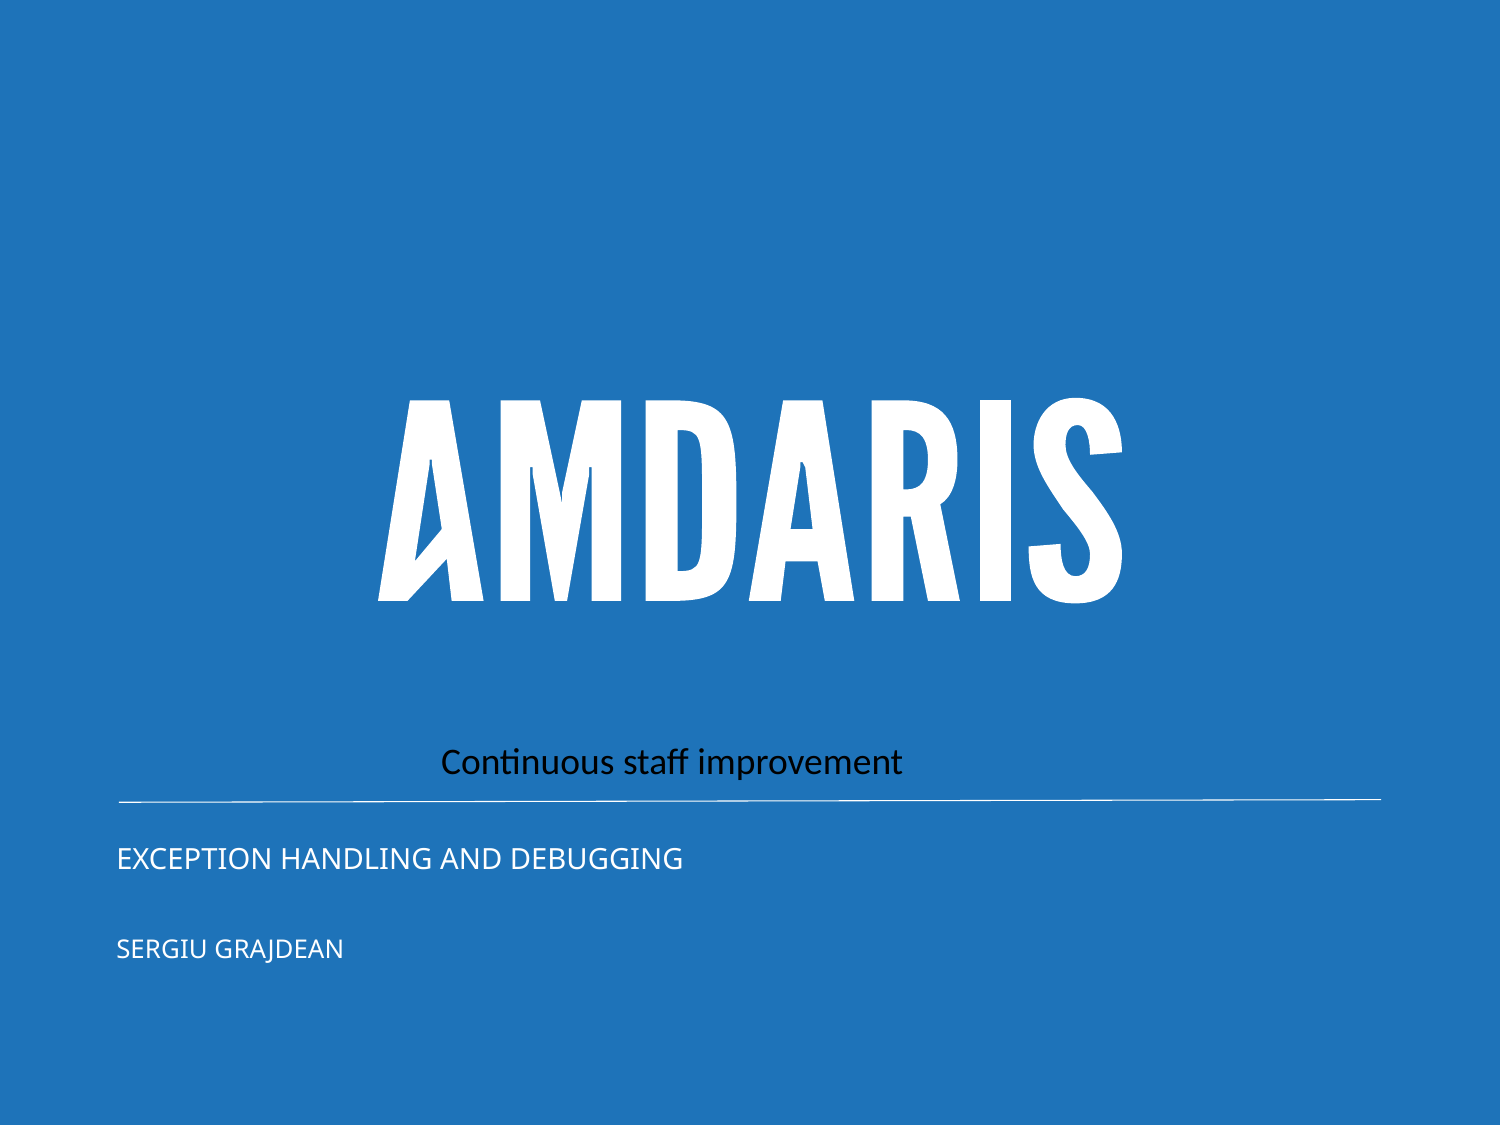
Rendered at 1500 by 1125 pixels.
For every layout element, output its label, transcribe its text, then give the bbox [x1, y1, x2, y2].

subtitle Sergiu Grajdean [101, 928, 1396, 972]
text_box Continuous staff improvement [425, 730, 919, 790]
title Exception handling and debugging [101, 836, 1396, 884]
